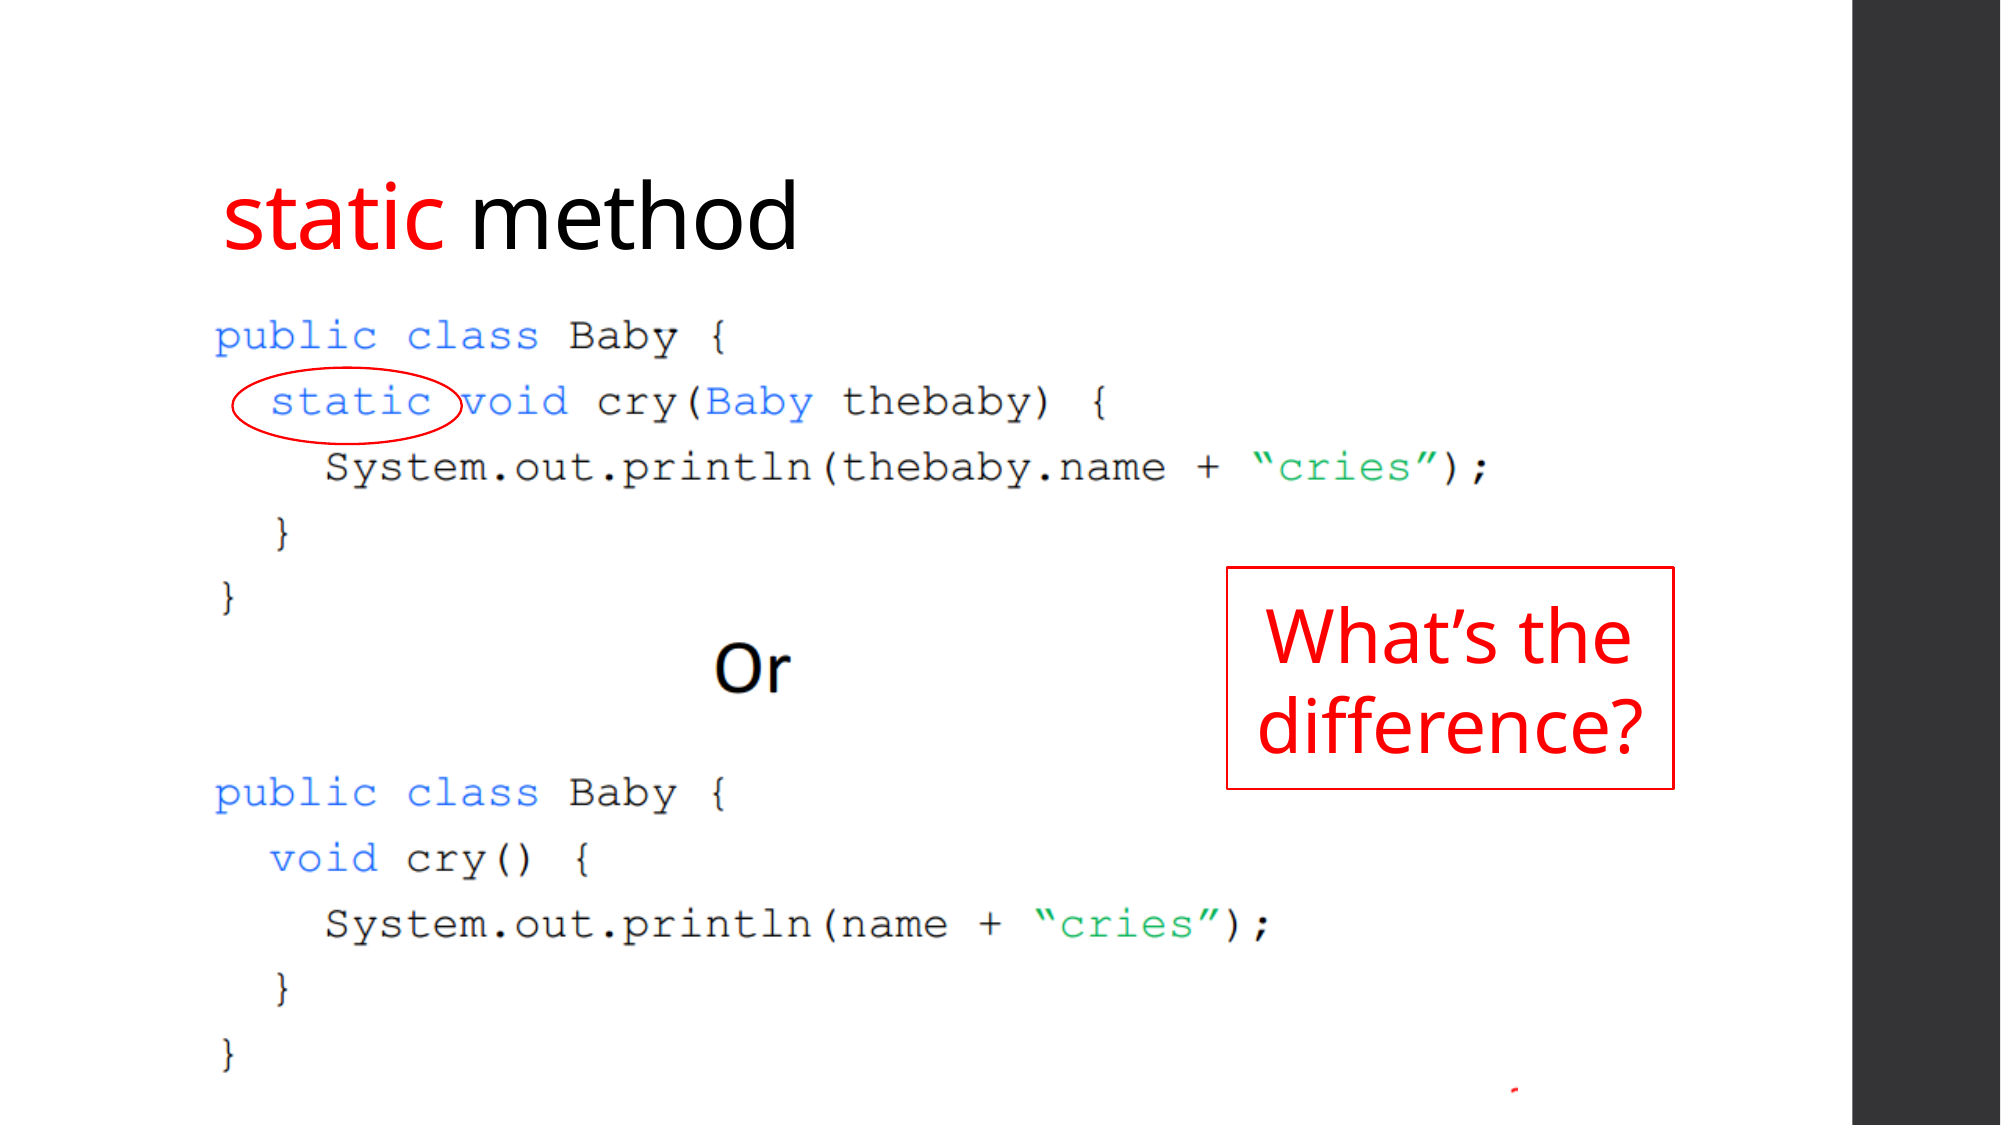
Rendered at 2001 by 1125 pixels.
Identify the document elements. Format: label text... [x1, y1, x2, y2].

picture [206, 303, 1519, 1098]
text_box What’s the difference? [1527, 566, 1675, 790]
title static method [206, 60, 1797, 278]
